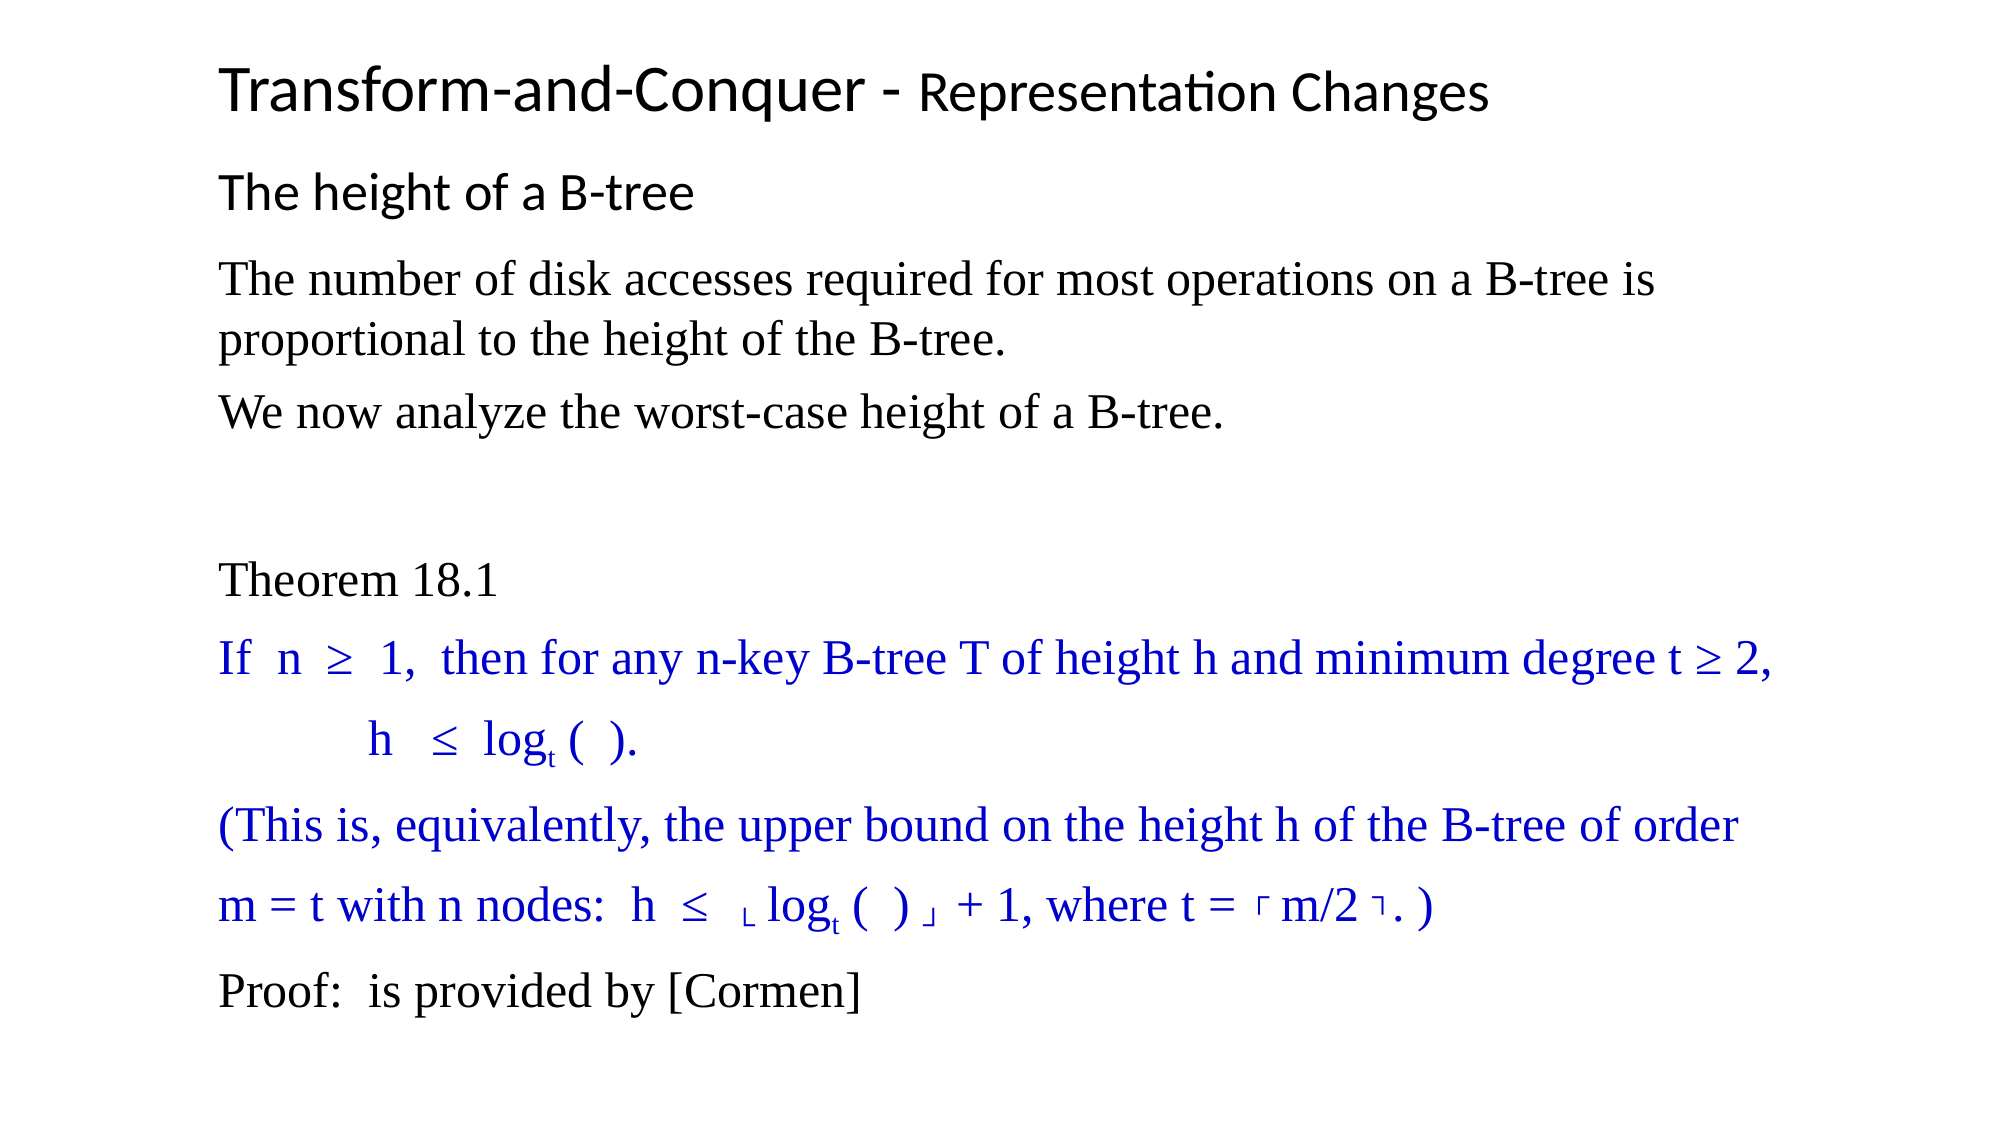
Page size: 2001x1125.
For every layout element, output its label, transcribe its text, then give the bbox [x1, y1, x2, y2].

text_box Transform-and-Conquer - Representation Changes [203, 37, 1551, 133]
